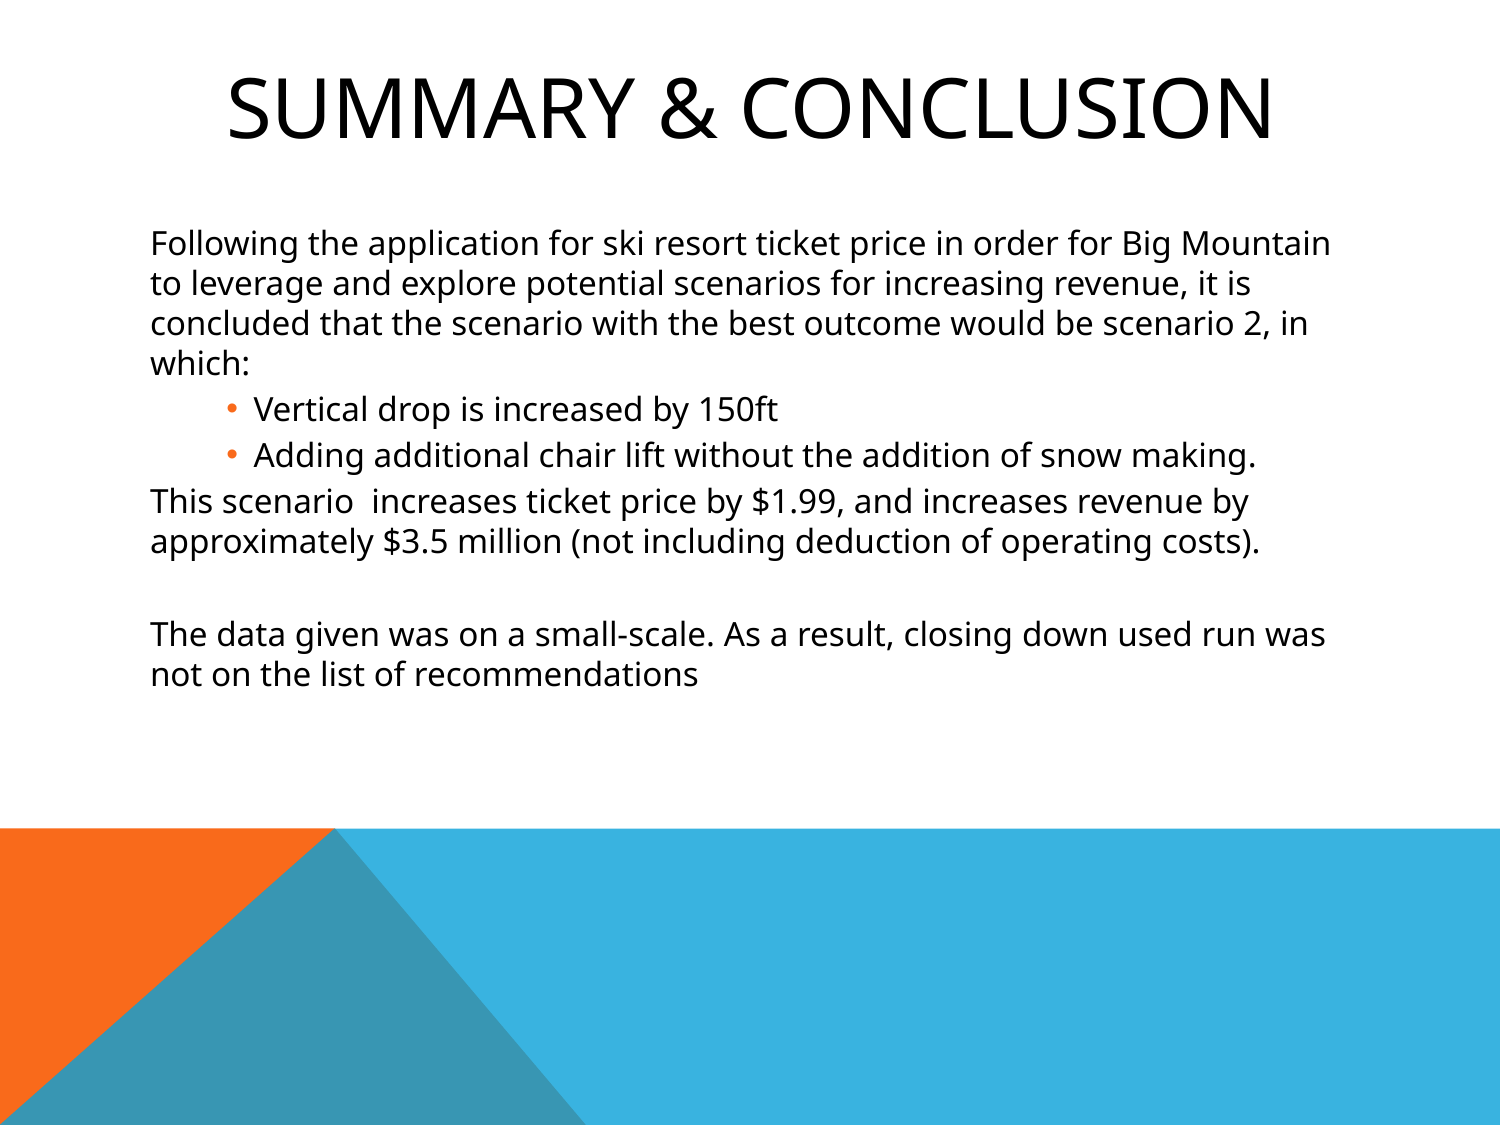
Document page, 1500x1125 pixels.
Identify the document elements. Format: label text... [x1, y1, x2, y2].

title Summary & conclusion [135, 60, 1369, 150]
list Following the application for ski resort ticket price in order for Big Mountain to leverage and explore potential scenarios for increasing revenue, it is concluded that the scenario with the best outcome would be scenario 2, in which: Vertical drop is increased by 150ft Adding additional chair lift without the addition of snow making. This scenario increases ticket price by $1.99, and increases revenue by approximately $3.5 million (not including deduction of operating costs). The data given was on a small-scale. As a result, closing down used run was not on the list of recommendations [135, 214, 1369, 733]
